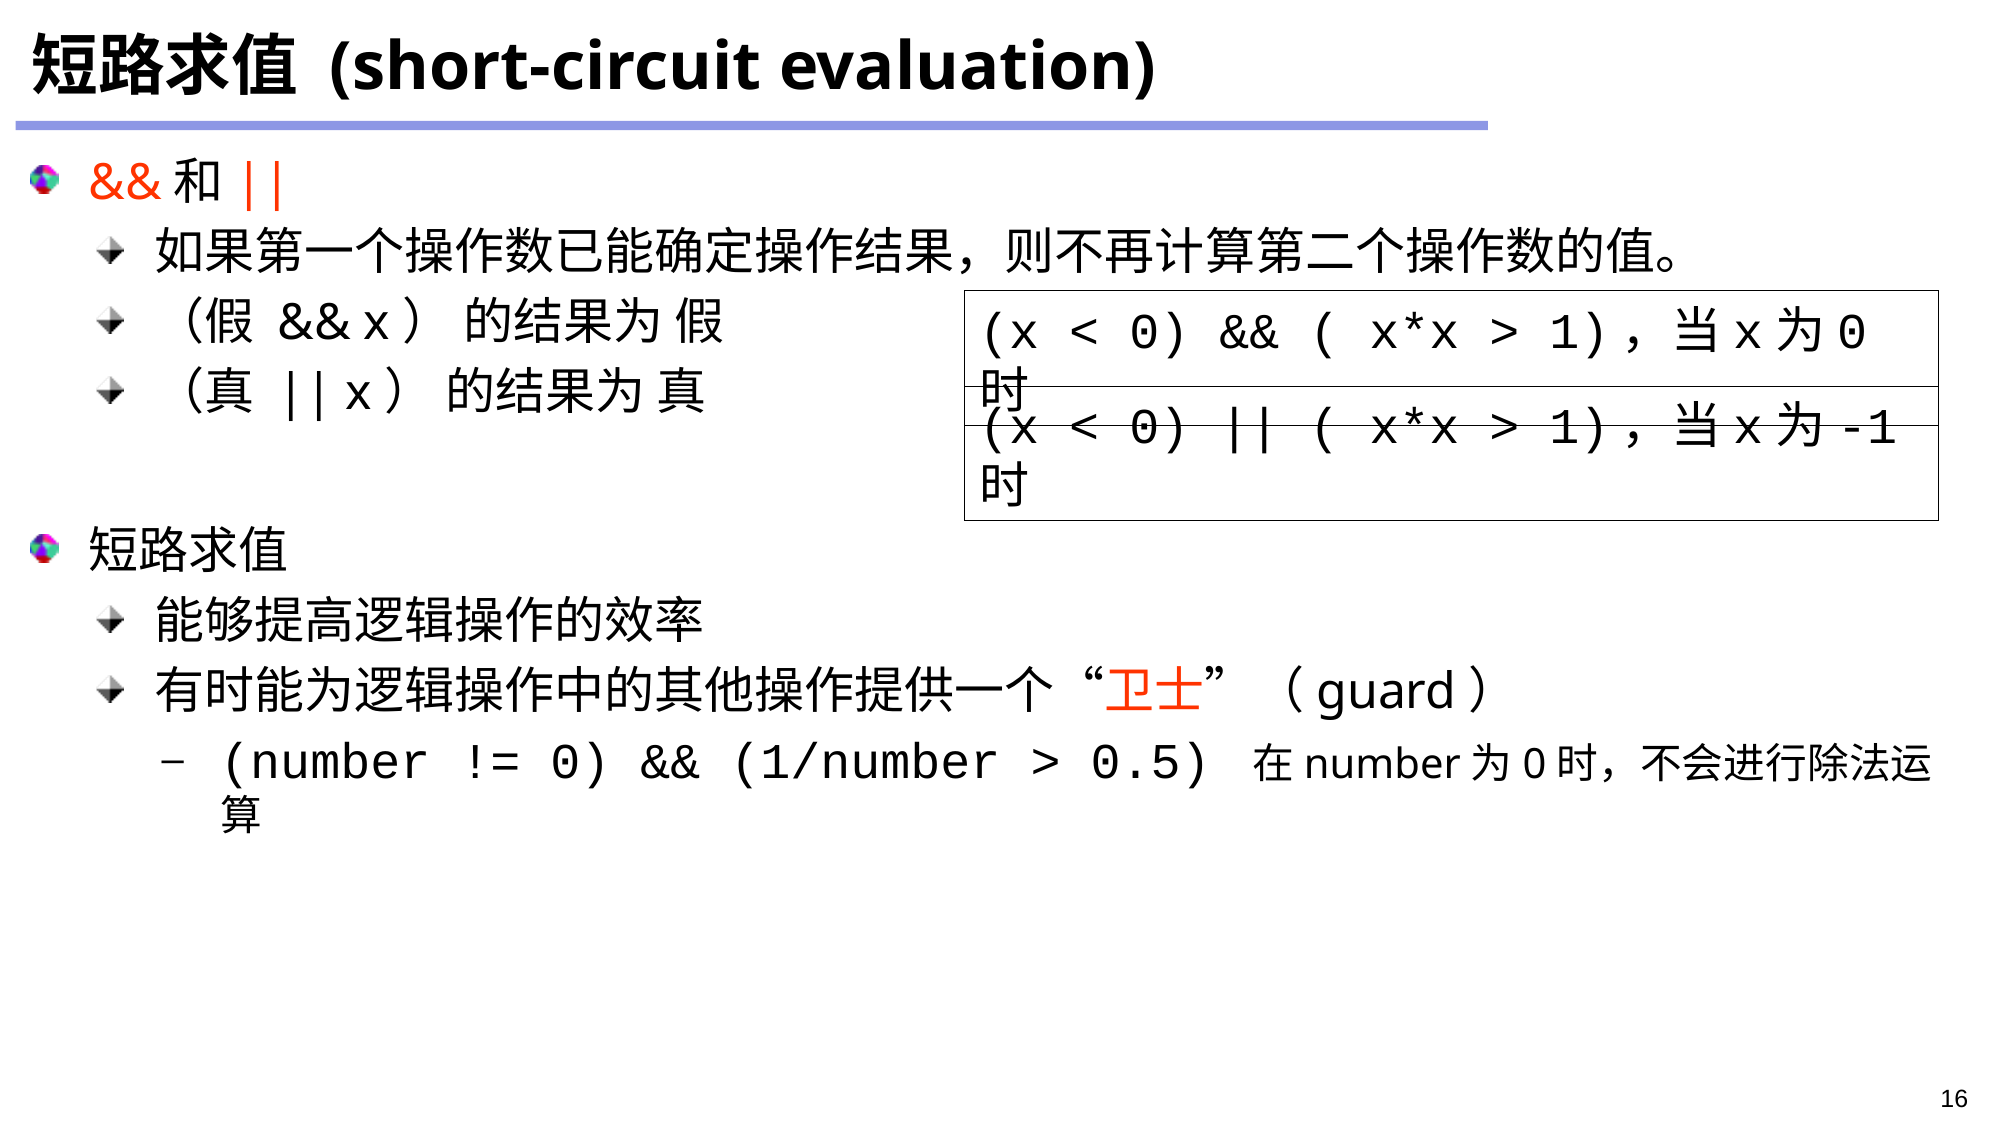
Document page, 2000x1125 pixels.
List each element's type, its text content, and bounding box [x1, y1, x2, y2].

text_box 16 [1786, 1074, 1984, 1113]
picture [95, 235, 124, 264]
picture [30, 534, 59, 563]
picture [95, 604, 124, 633]
list &&和|| 如果第一个操作数已能确定操作结果，则不再计算第二个操作数的值。 （假 && x） 的结果为 假 （真 || x） 的结果为 真 短路求值 能够提高逻辑操作的效率 有时能为逻辑操作中的其他操作提供一个“卫士”（guard） (number != 0) && (1/number > 0.5) 在number为0时，不会进行除法运算 [15, 141, 1984, 1118]
picture [30, 165, 59, 194]
text_box (x < 0) && ( x*x > 1)，当x为0时 [964, 290, 1939, 386]
picture [95, 305, 124, 334]
picture [95, 674, 124, 703]
picture [95, 375, 124, 404]
title 短路求值 (short-circuit evaluation) [16, 12, 1984, 114]
text_box (x < 0) || ( x*x > 1)，当x为-1时 [964, 386, 1939, 521]
